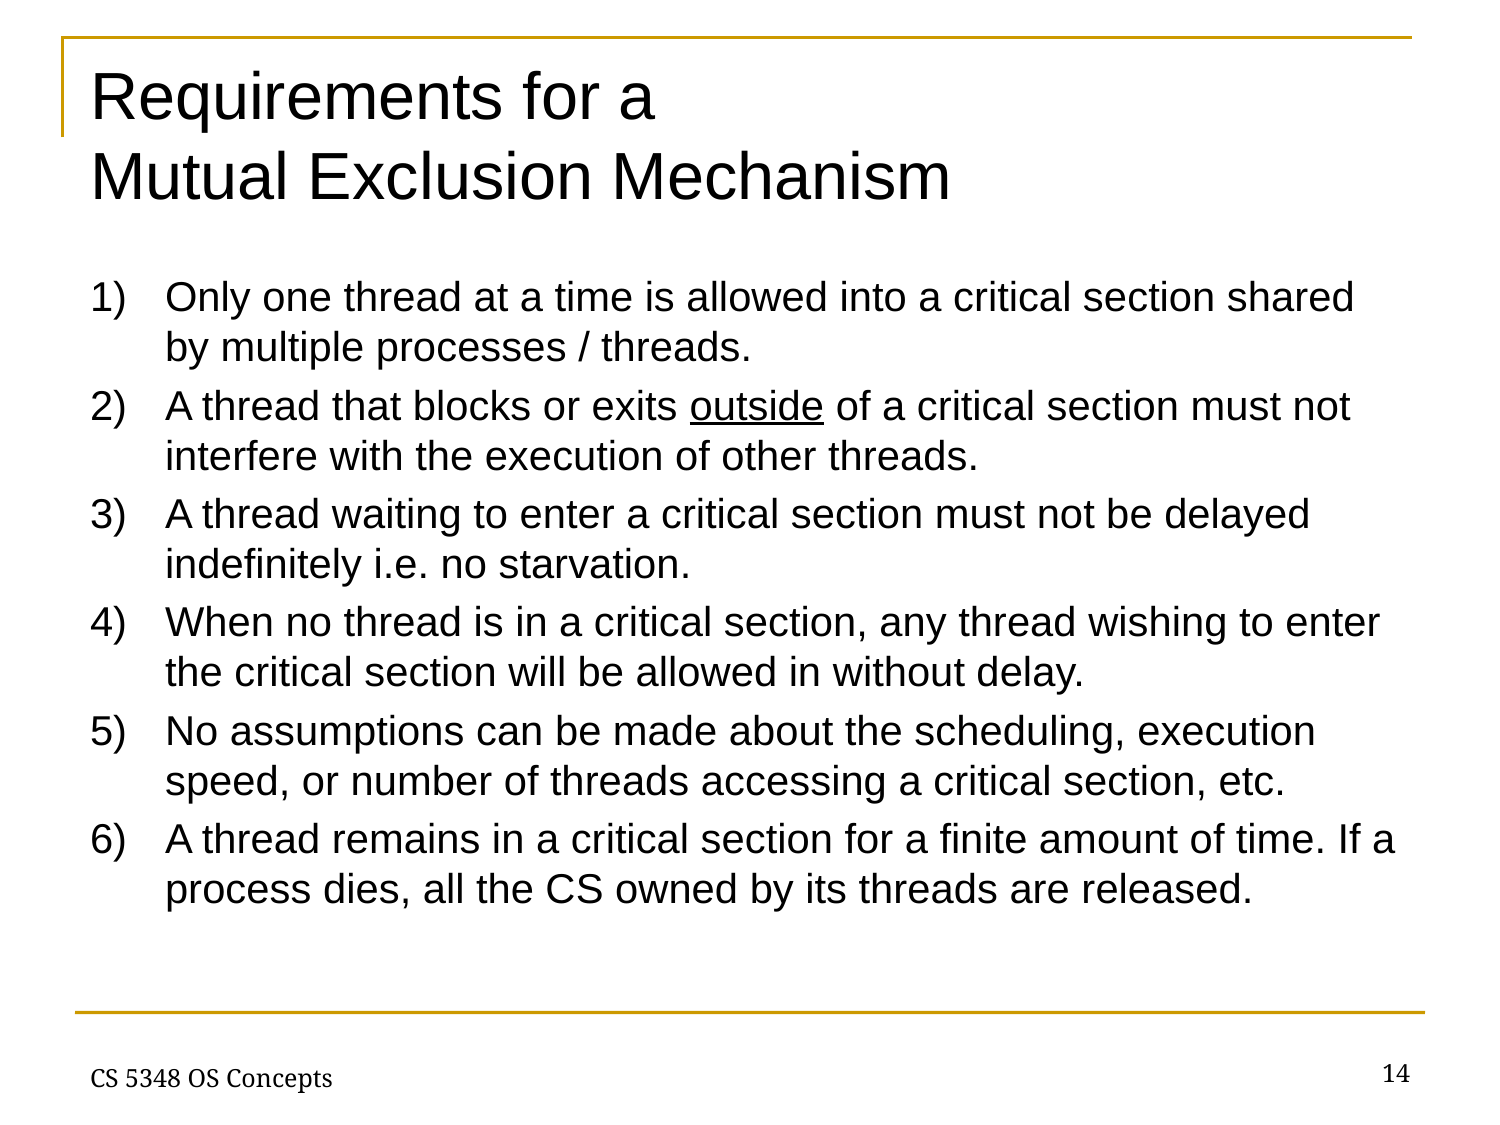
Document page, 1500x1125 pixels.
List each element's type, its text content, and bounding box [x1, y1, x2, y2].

slide_number CS 5348 OS Concepts [75, 1025, 475, 1100]
slide_number 14 [1074, 1024, 1425, 1100]
list Only one thread at a time is allowed into a critical section shared by multiple processes / threads. A thread that blocks or exits outside of a critical section must not interfere with the execution of other threads. A thread waiting to enter a critical section must not be delayed indefinitely i.e. no starvation. When no thread is in a critical section, any thread wishing to enter the critical section will be allowed in without delay. No assumptions can be made about the scheduling, execution speed, or number of threads accessing a critical section, etc. A thread remains in a critical section for a finite amount of time. If a process dies, all the CS owned by its threads are released. [75, 262, 1425, 1006]
title Requirements for a Mutual Exclusion Mechanism [75, 45, 1425, 233]
